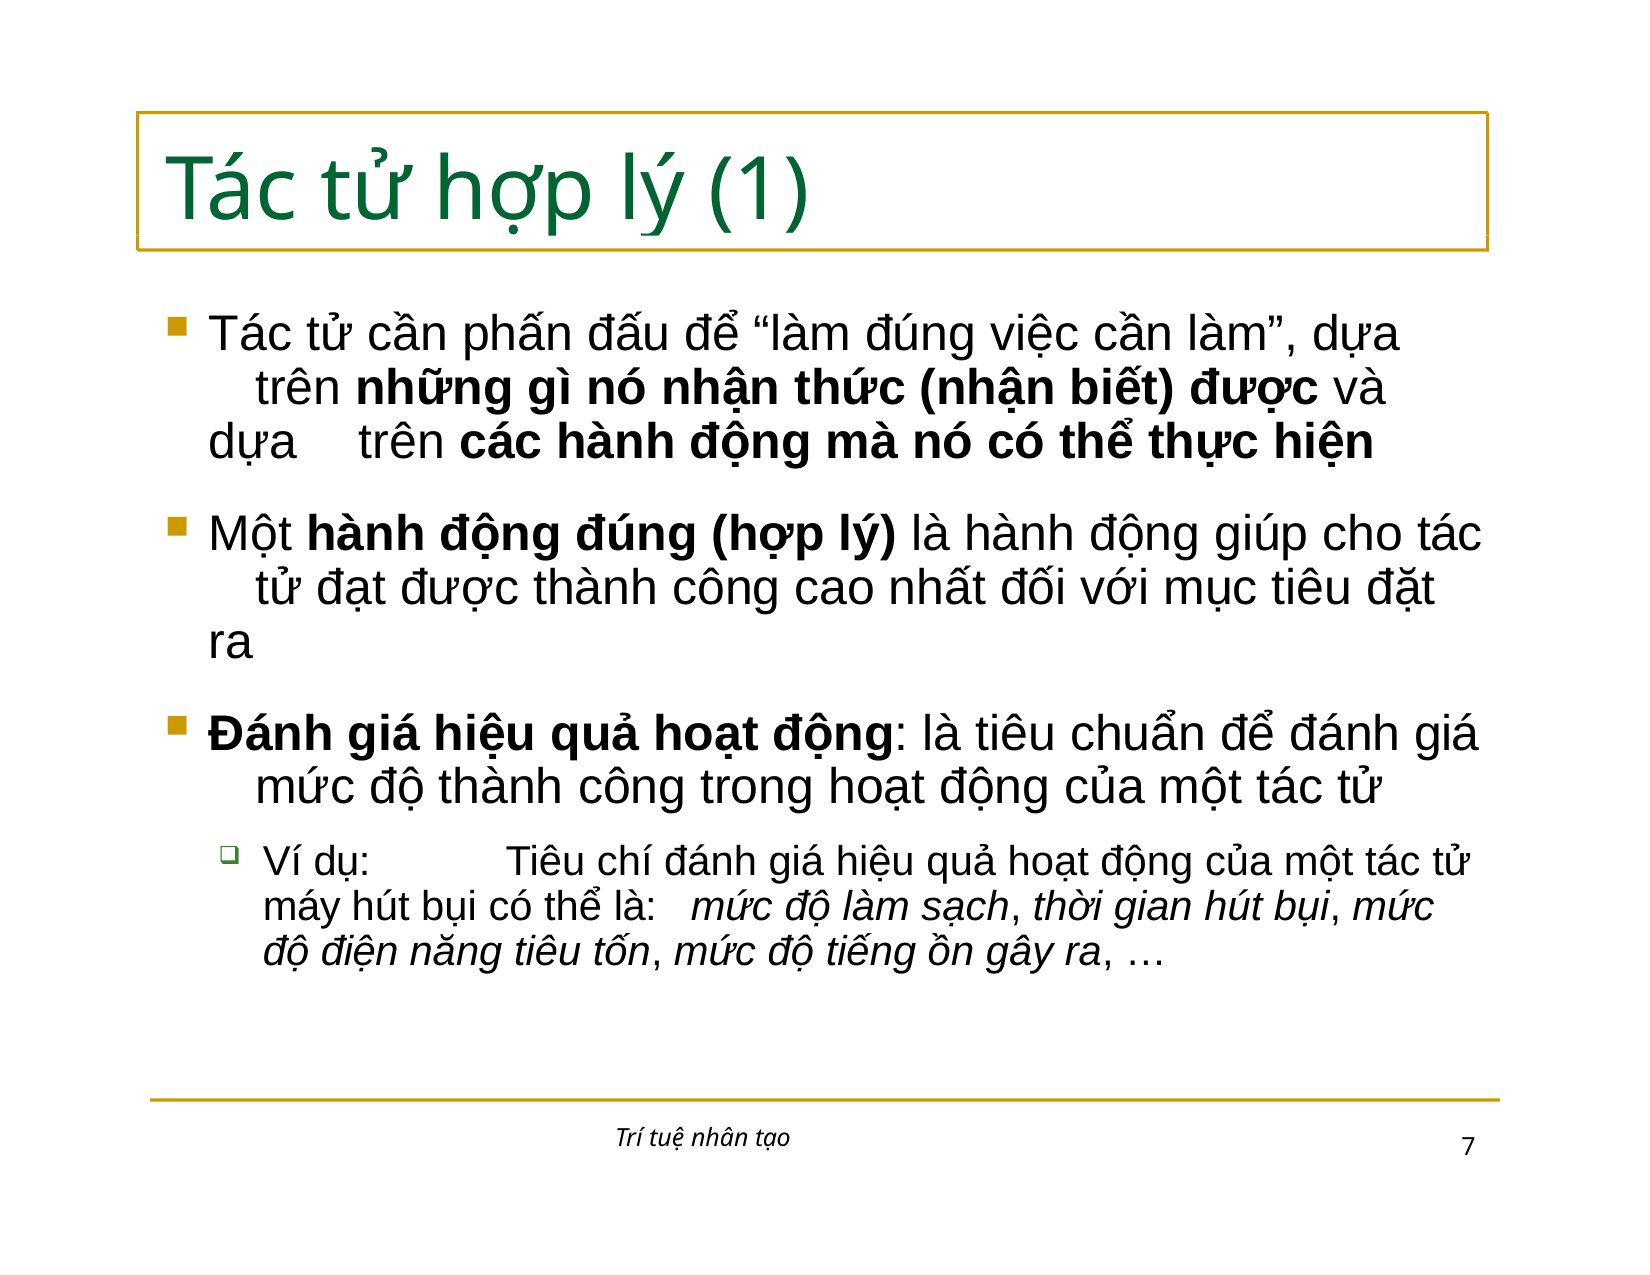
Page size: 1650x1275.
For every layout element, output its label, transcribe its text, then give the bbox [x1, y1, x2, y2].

text_box Tác tử cần phấn đấu để “làm đúng việc cần làm”, dựa trên những gì nó nhận thức (nhận biết) được và dựa trên các hành động mà nó có thể thực hiện Một hành động đúng (hợp lý) là hành động giúp cho tác tử đạt được thành công cao nhất đối với mục tiêu đặt ra Đánh giá hiệu quả hoạt động: là tiêu chuẩn để đánh giá mức độ thành công trong hoạt động của một tác tử Ví dụ: Tiêu chí đánh giá hiệu quả hoạt động của một tác tử máy hút bụi có thể là: mức độ làm sạch, thời gian hút bụi, mức độ điện năng tiêu tốn, mức độ tiếng ồn gây ra, … [162, 726, 1486, 975]
slide_number 10 [1455, 1136, 1494, 1275]
text_box [149, 1098, 1500, 1102]
text_box [136, 111, 1488, 233]
text_box [1486, 112, 1490, 233]
title Tác tử hợp lý (1) [162, 129, 1427, 233]
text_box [74, 235, 1576, 718]
footer Trí tuệ nhân tạo [612, 1118, 820, 1275]
